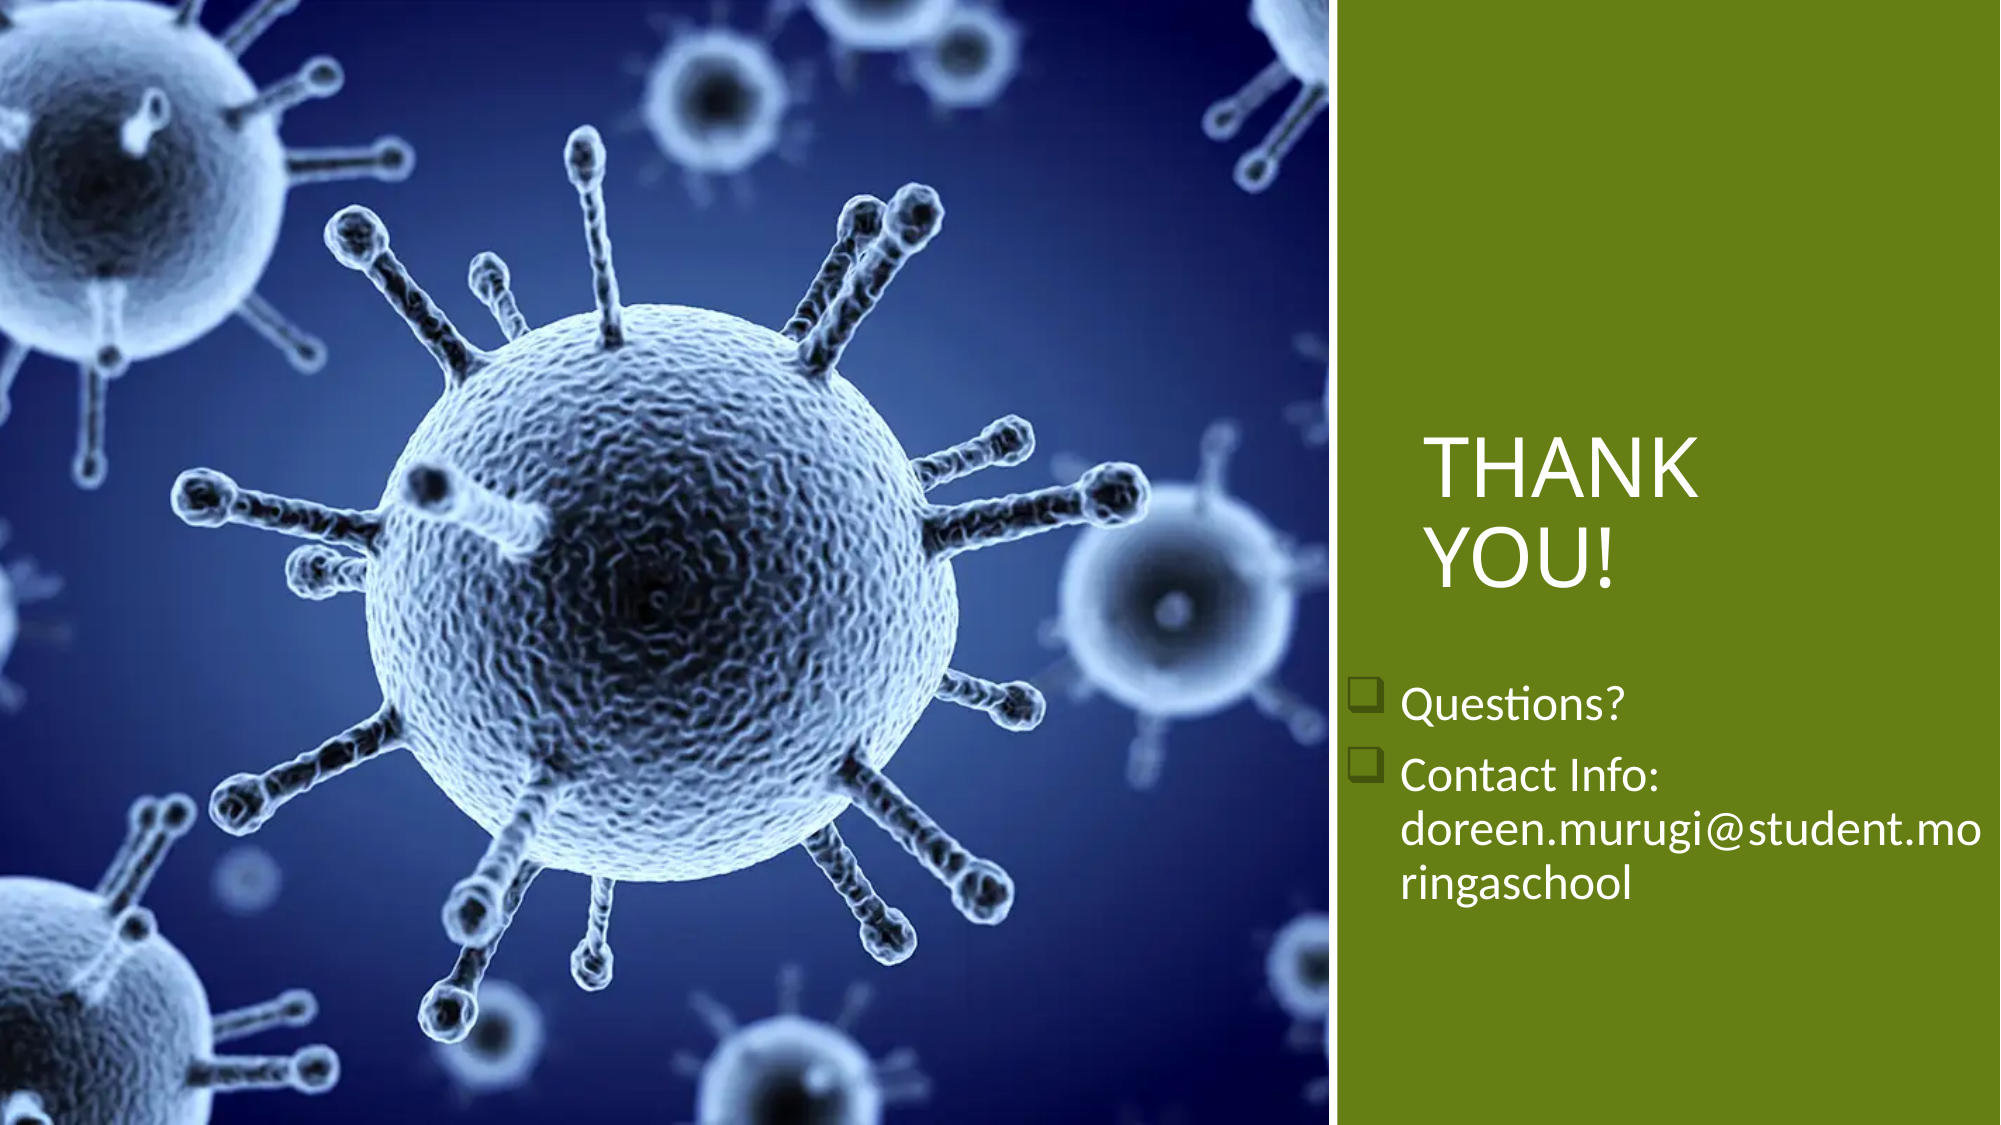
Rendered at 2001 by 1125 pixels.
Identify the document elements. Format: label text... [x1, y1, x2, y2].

title Thank you! [1408, 140, 1921, 613]
picture [0, 0, 1329, 1125]
list Questions? Contact Info: doreen.murugi@student.moringaschool [1329, 669, 2000, 930]
